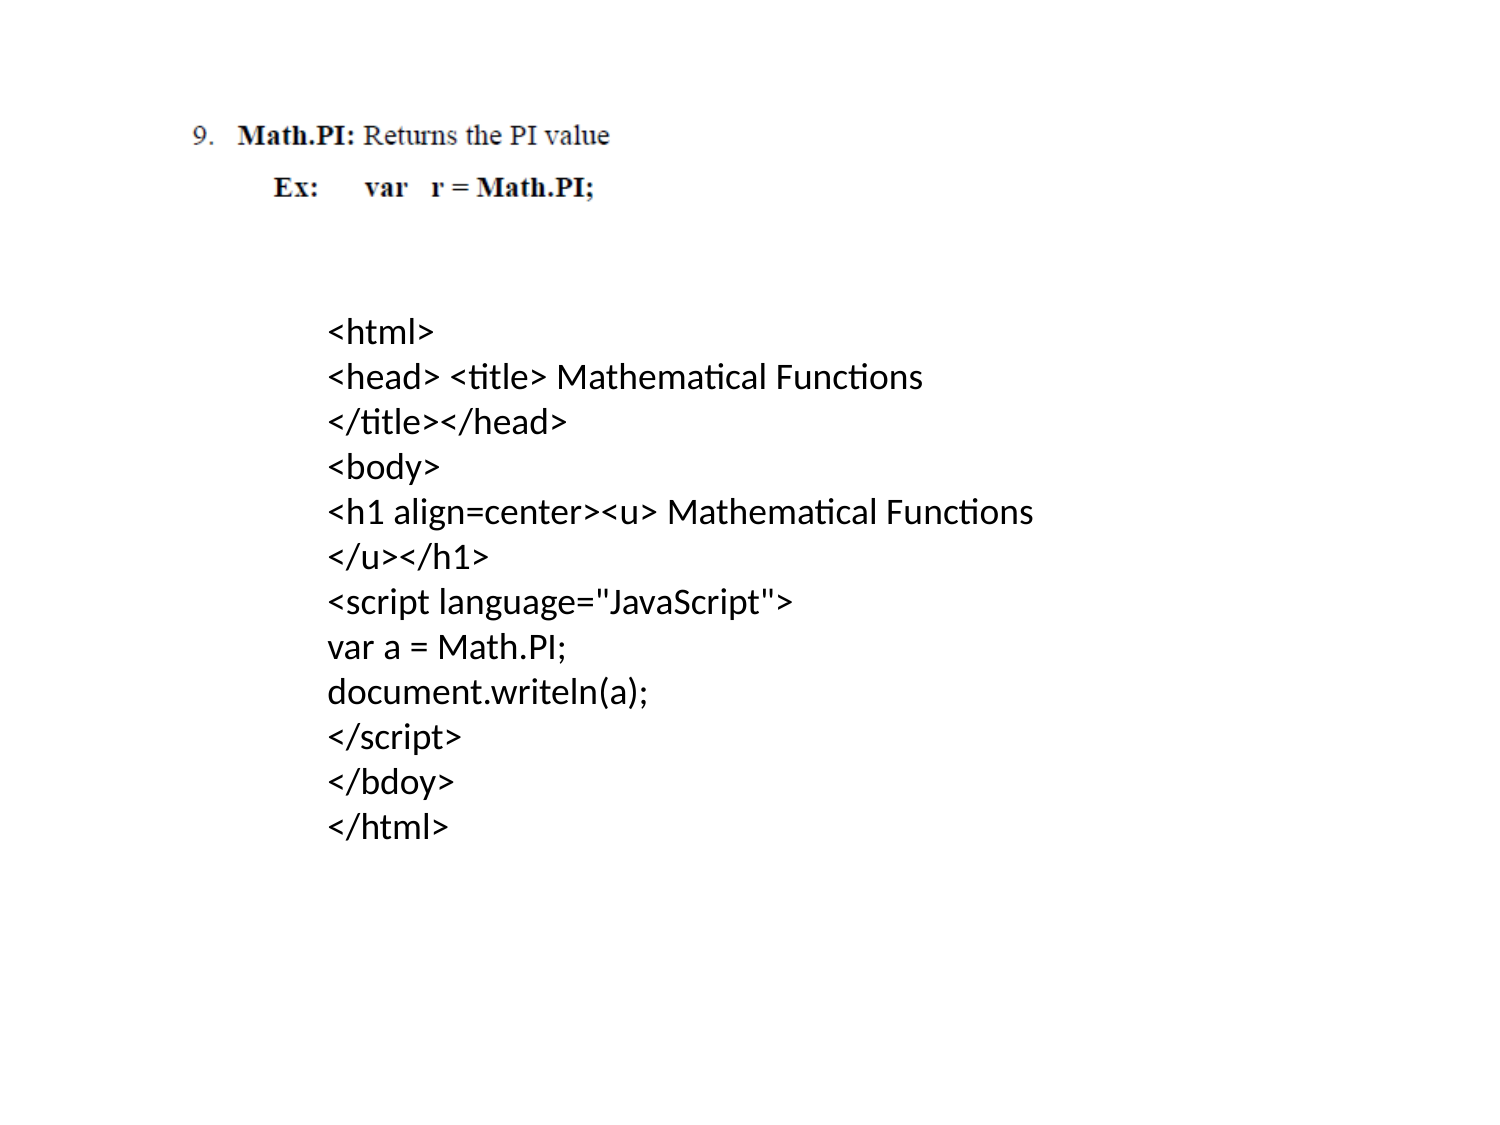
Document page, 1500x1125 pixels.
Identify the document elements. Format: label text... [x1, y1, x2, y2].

text_box <html> <head> <title> Mathematical Functions </title></head> <body> <h1 align=center><u> Mathematical Functions </u></h1> <script language="JavaScript"> var a = Math.PI; document.writeln(a); </script> </bdoy> </html> [312, 299, 1063, 855]
picture [174, 112, 621, 219]
